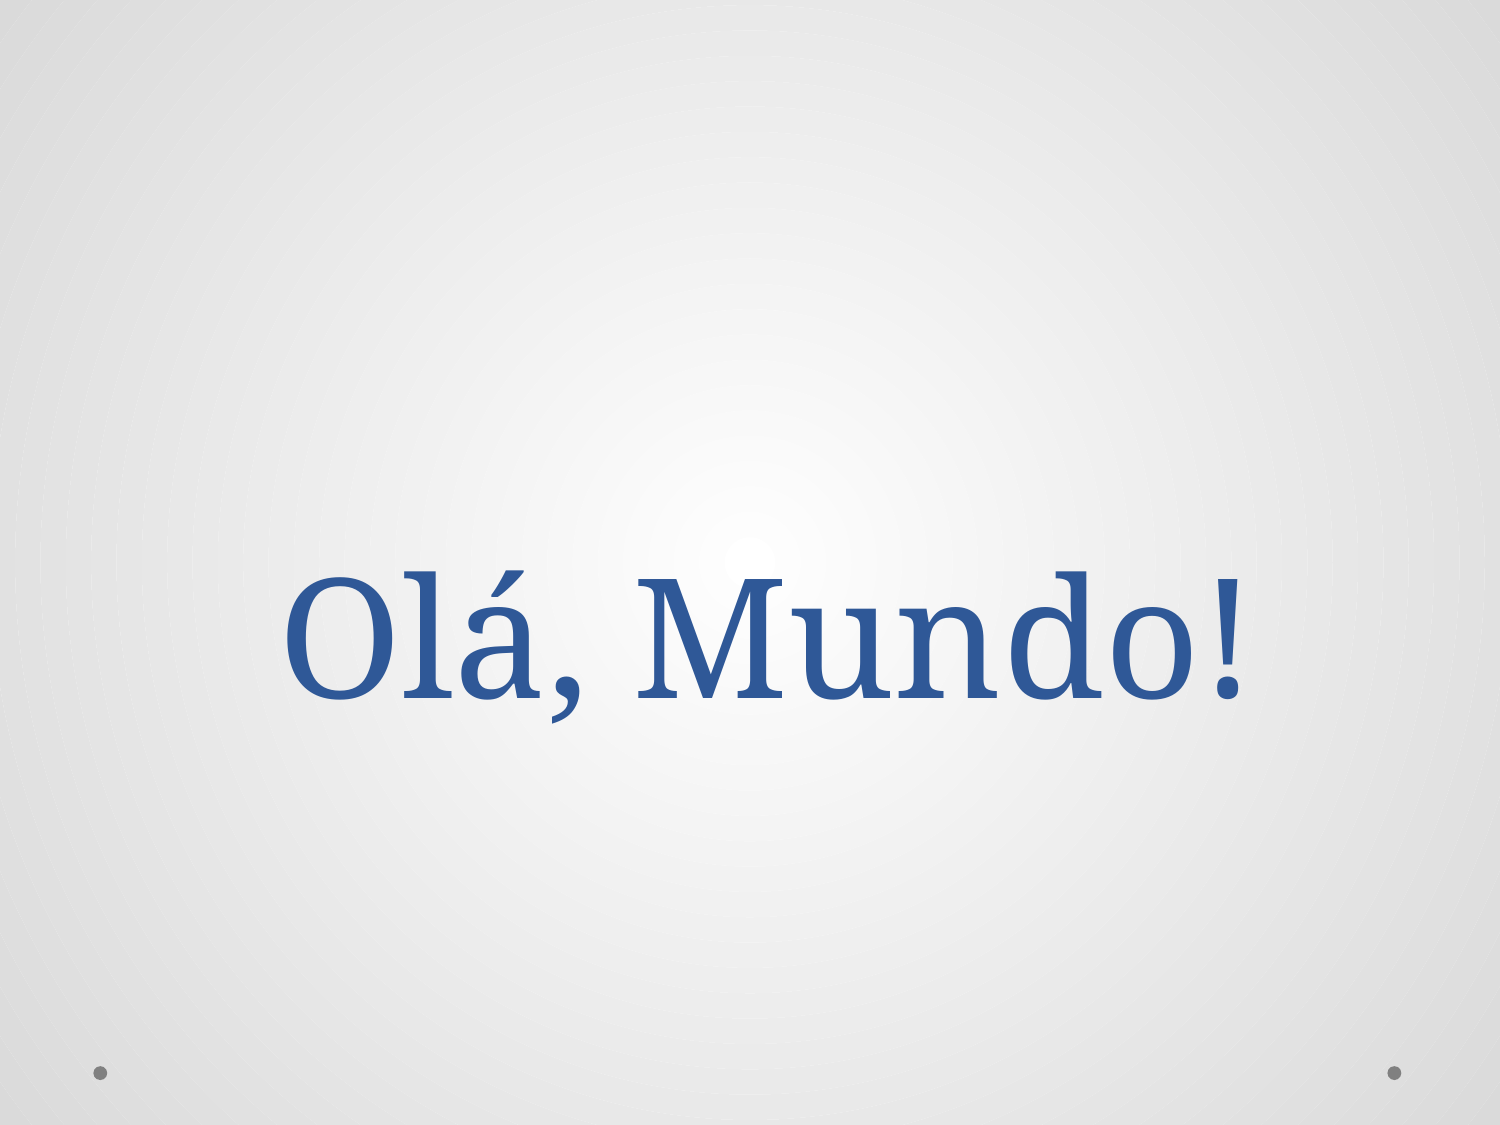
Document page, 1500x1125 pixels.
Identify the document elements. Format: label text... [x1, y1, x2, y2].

title Olá, Mundo! [0, 219, 1500, 740]
